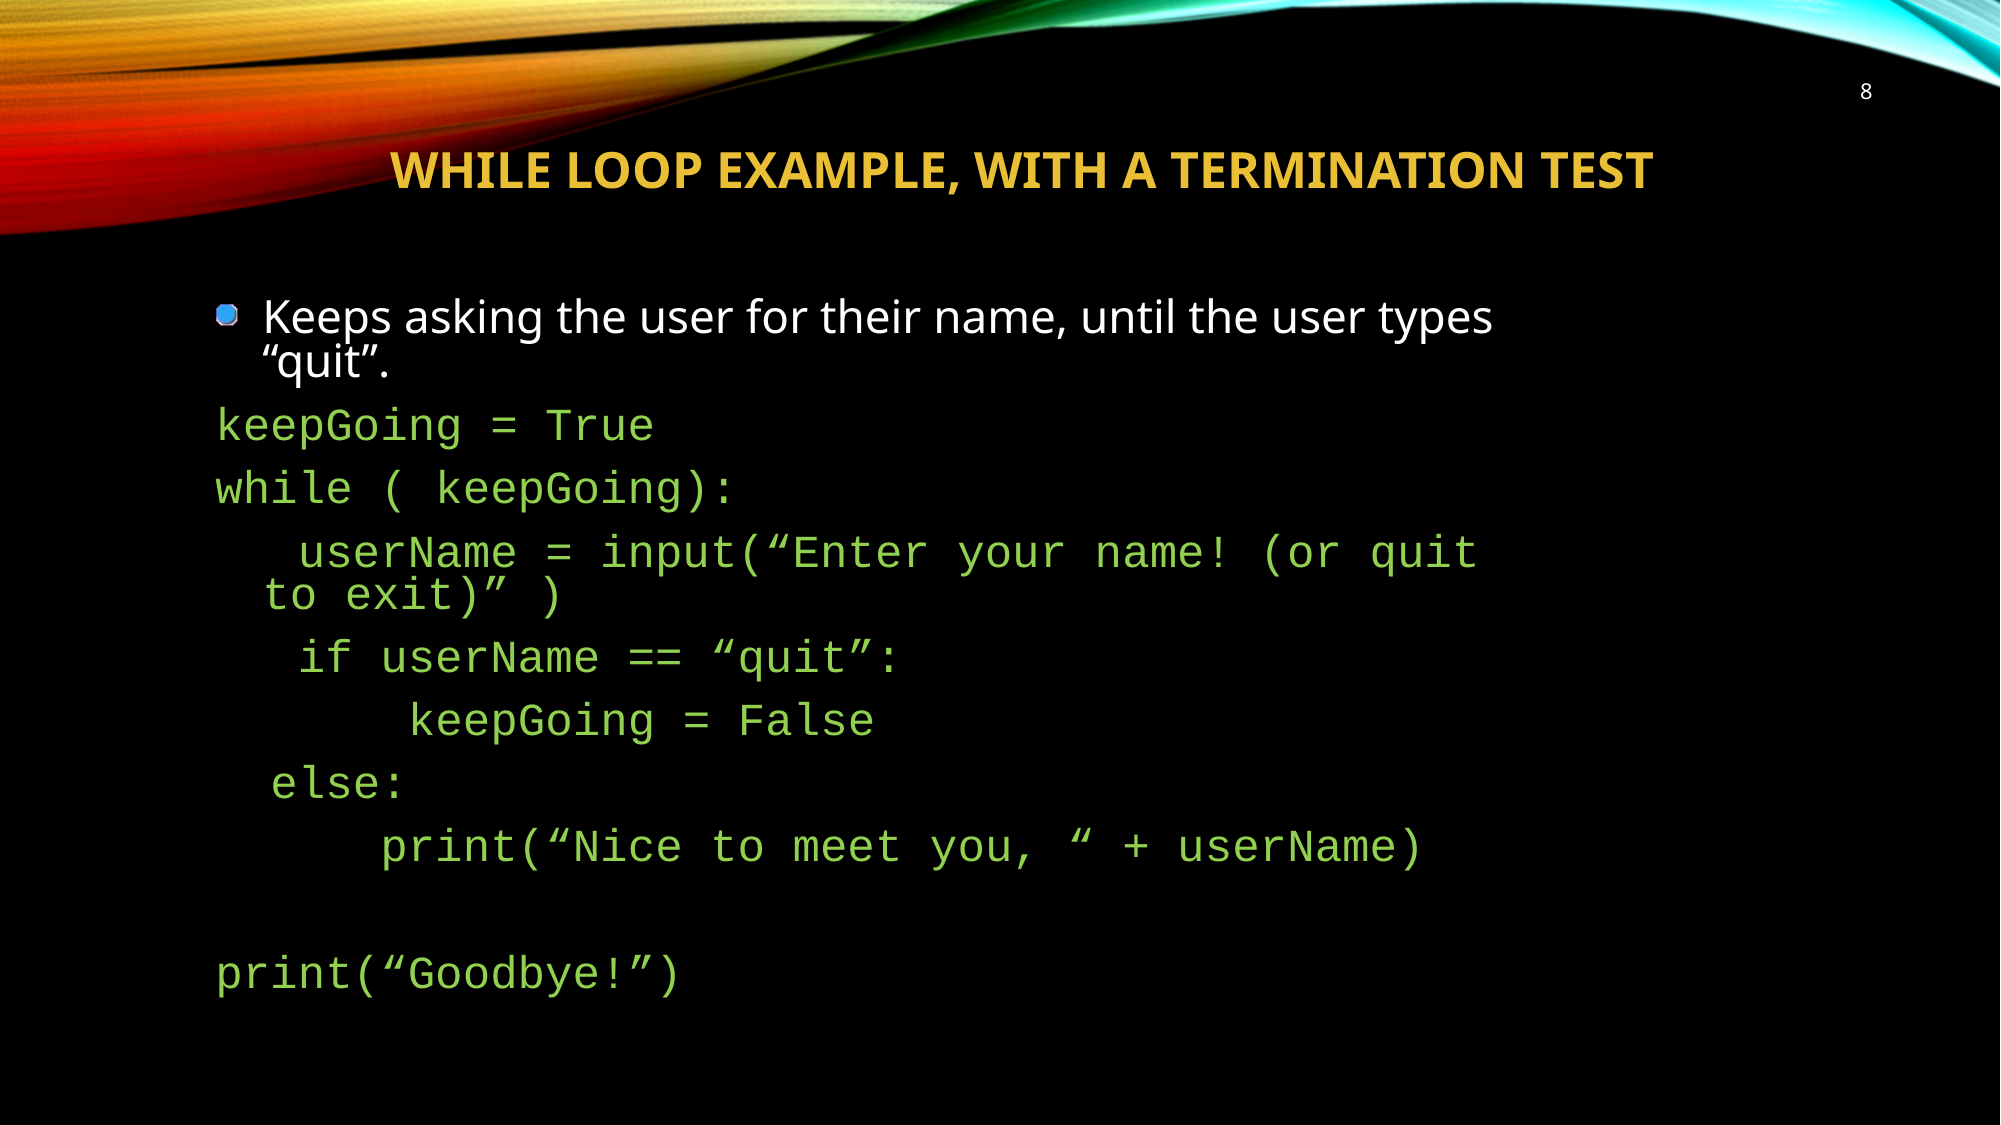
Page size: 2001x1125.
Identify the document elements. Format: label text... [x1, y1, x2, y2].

picture [215, 303, 239, 327]
list Keeps asking the user for their name, until the user types “quit”. keepGoing = True while ( keepGoing): userName = input(“Enter your name! (or quit to exit)” )‏ if userName == “quit”: keepGoing = False else: print(“Nice to meet you, “ + userName) print(“Goodbye!”) [184, 290, 1524, 1108]
picture [0, 0, 2000, 237]
slide_number 8 [1437, 62, 1888, 123]
title While loop example, with a termination test [330, 122, 1670, 225]
